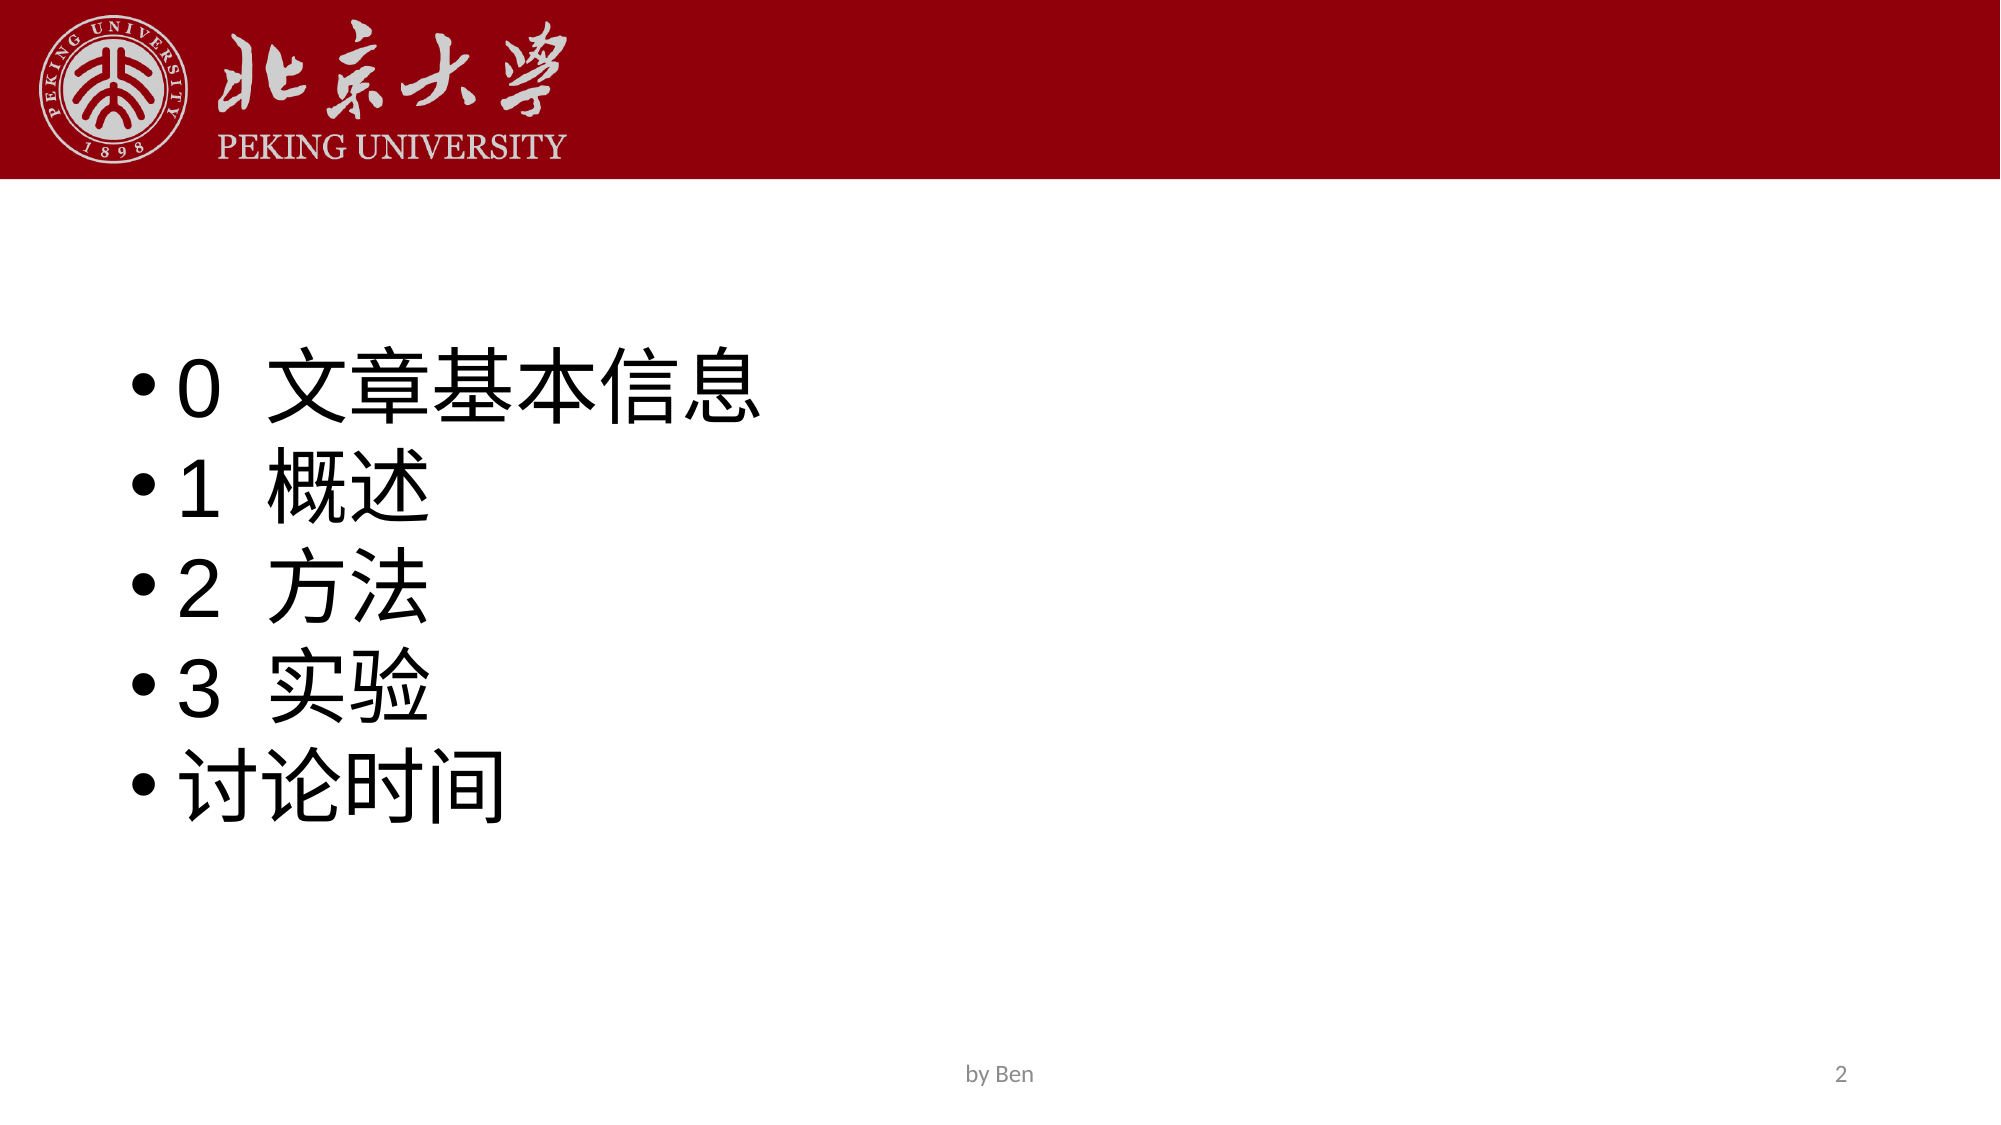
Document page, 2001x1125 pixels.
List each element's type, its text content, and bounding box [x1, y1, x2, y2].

footer by Ben [662, 1042, 1338, 1103]
slide_number 2 [1412, 1042, 1863, 1103]
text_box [0, 0, 2000, 180]
text_box 0 文章基本信息 1 概述 2 方法 3 实验 讨论时间 [114, 326, 818, 842]
